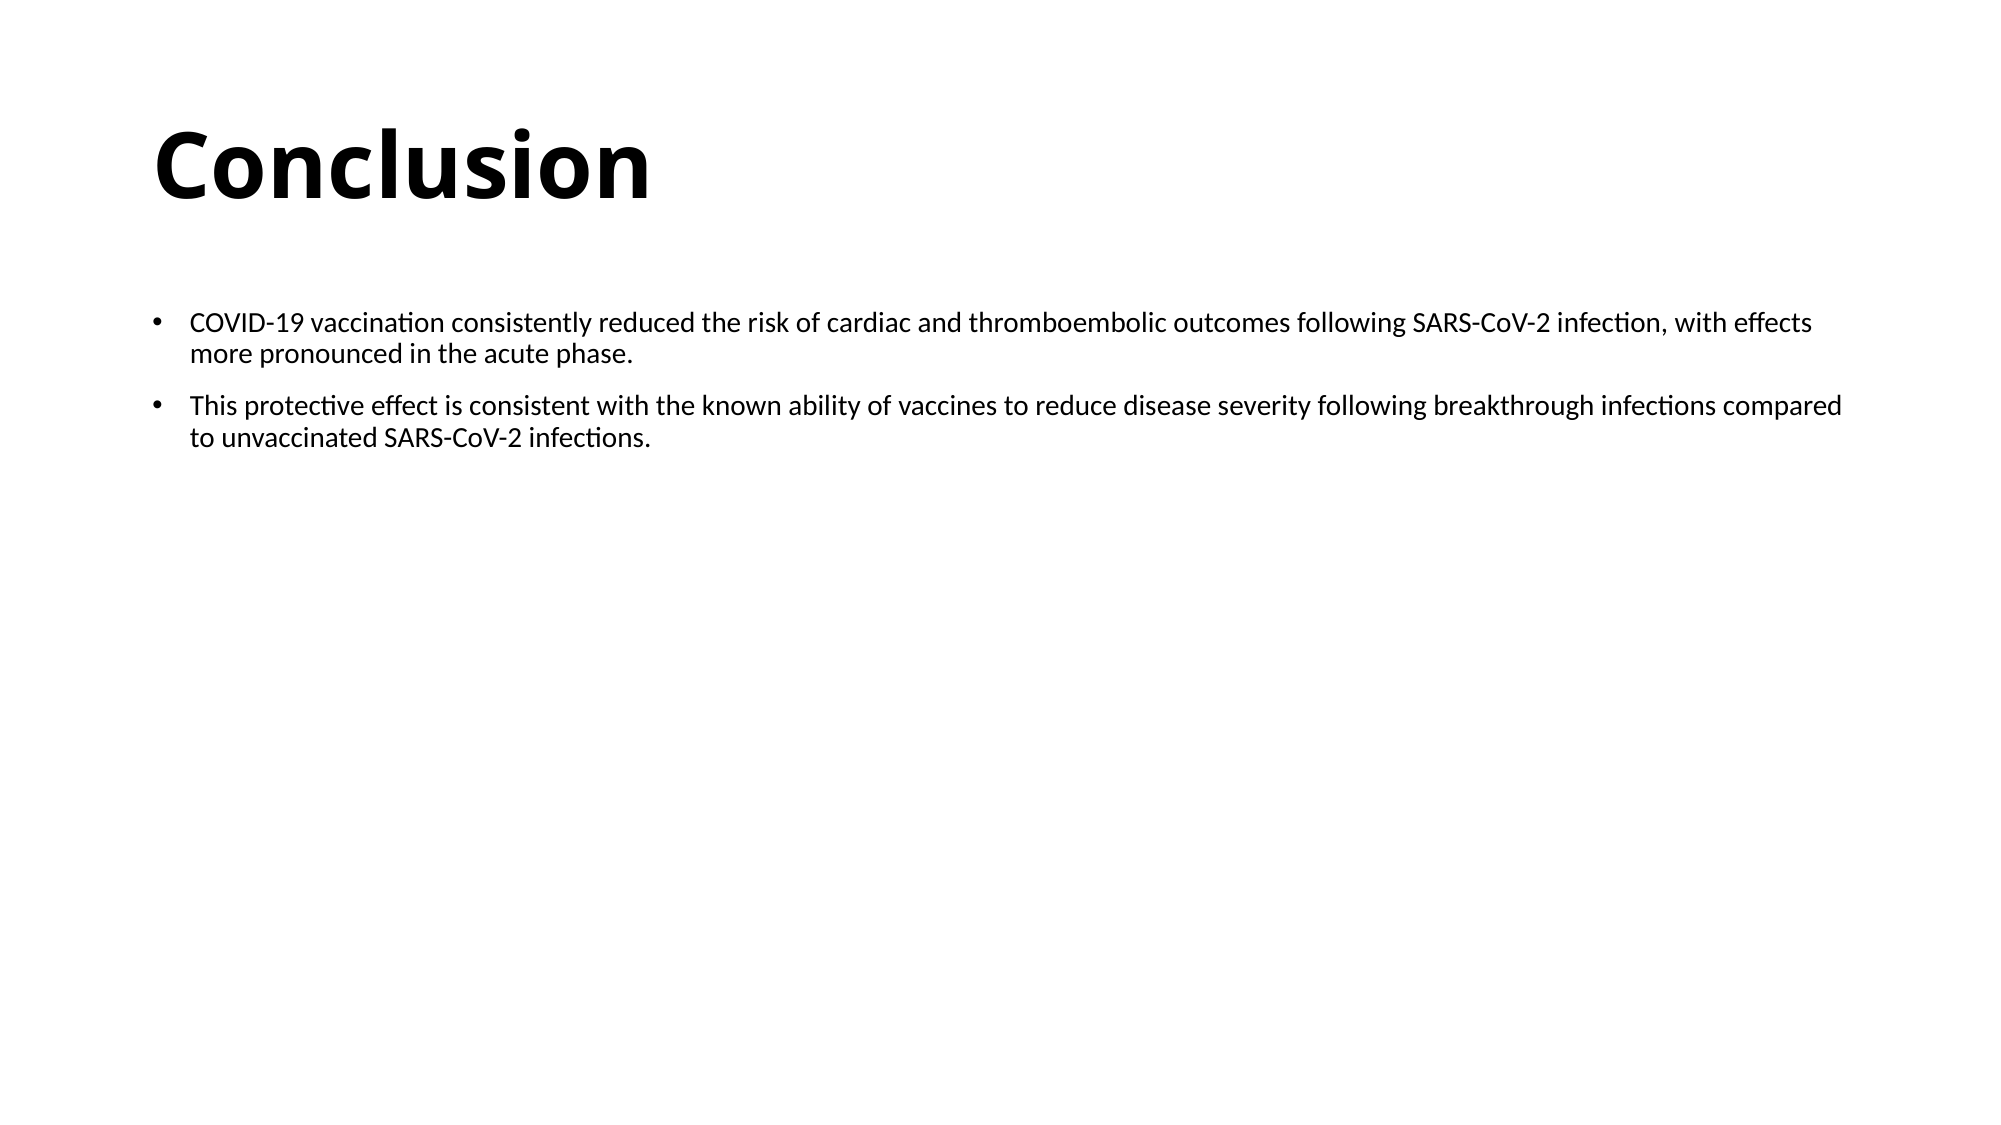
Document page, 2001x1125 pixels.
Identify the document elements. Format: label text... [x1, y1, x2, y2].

title Conclusion [137, 59, 1863, 278]
list COVID-19 vaccination consistently reduced the risk of cardiac and thromboembolic outcomes following SARS-CoV-2 infection, with effects more pronounced in the acute phase. This protective effect is consistent with the known ability of vaccines to reduce disease severity following breakthrough infections compared to unvaccinated SARS-CoV-2 infections. [137, 299, 1863, 1014]
